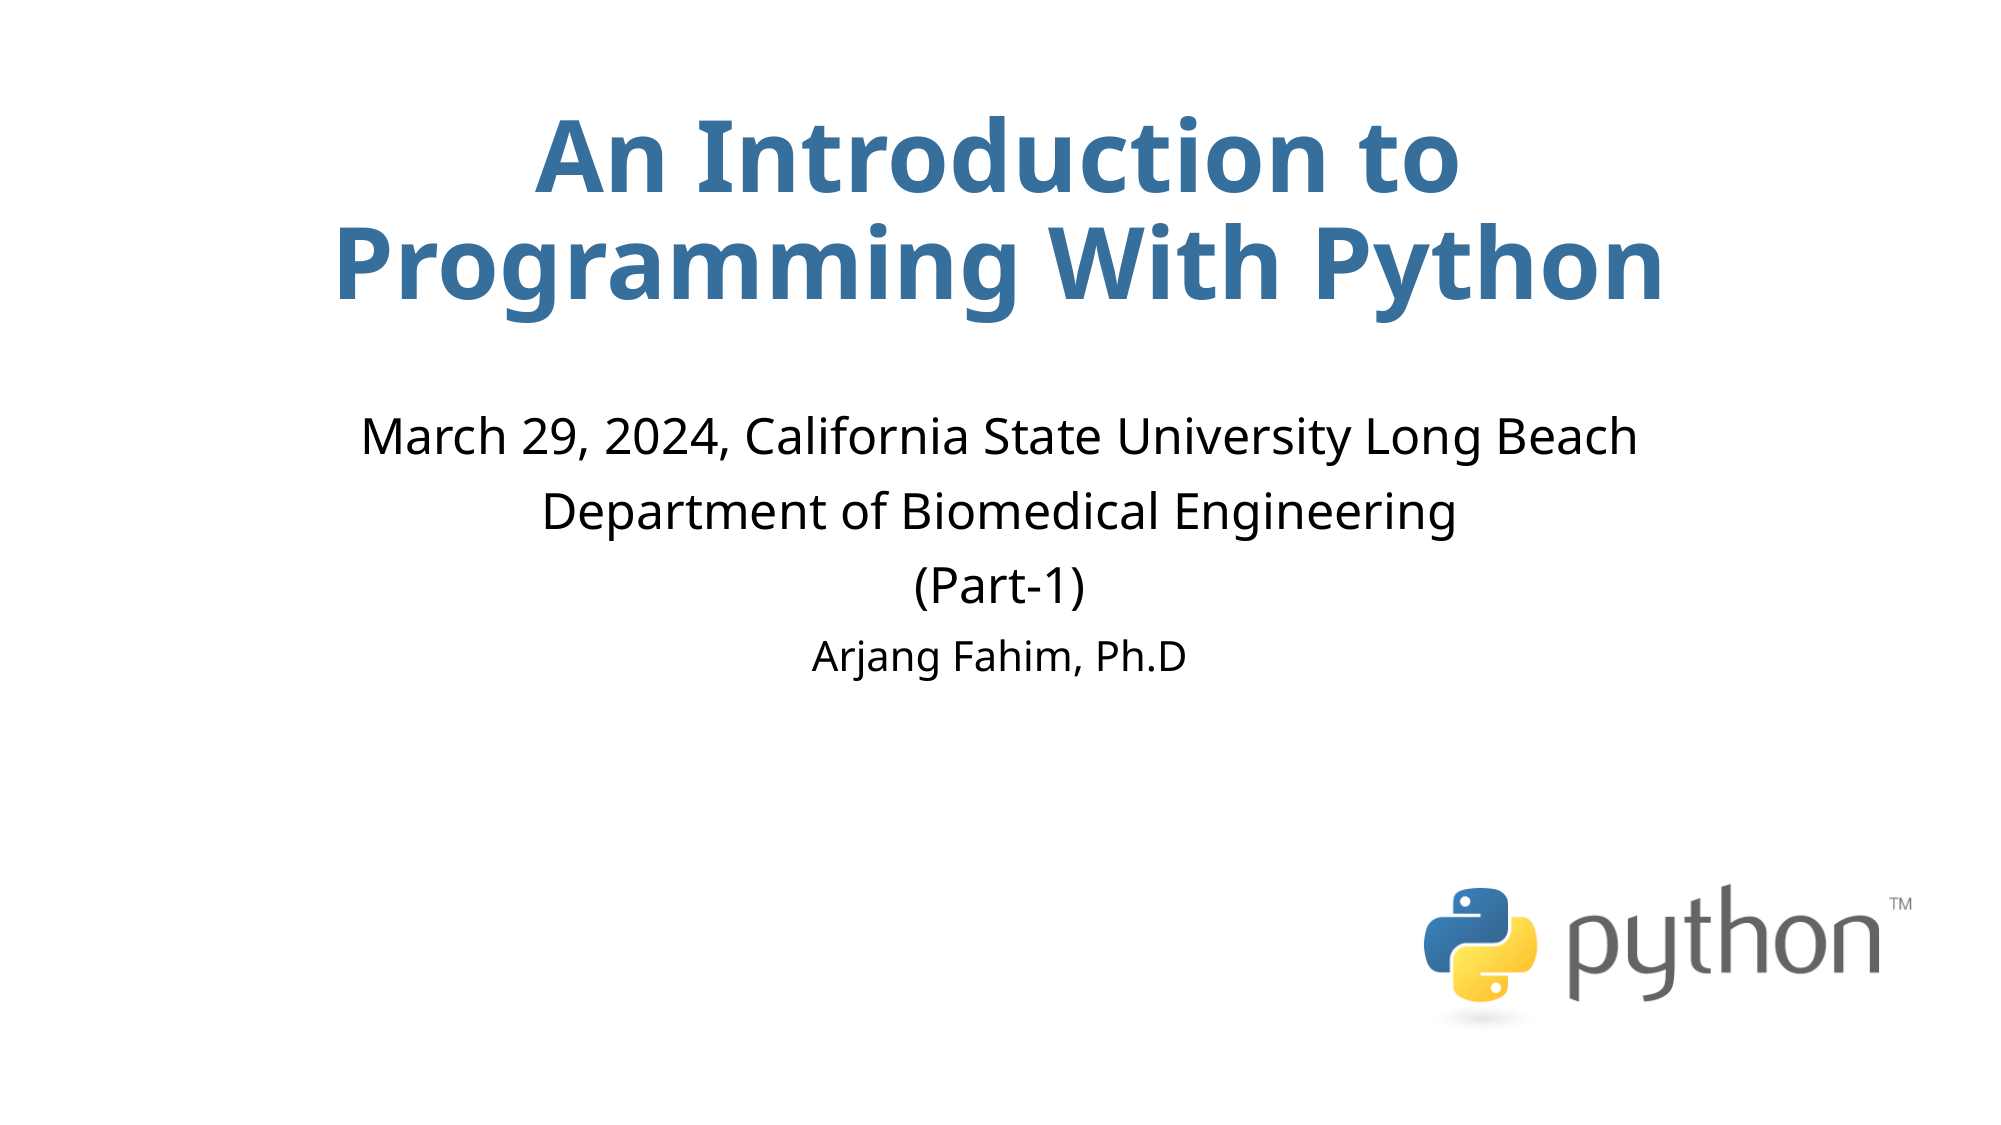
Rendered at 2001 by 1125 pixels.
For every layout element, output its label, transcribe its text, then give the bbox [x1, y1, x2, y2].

title An Introduction to Programming With Python [249, 69, 1750, 330]
picture [1343, 854, 1959, 1063]
subtitle March 29, 2024, California State University Long Beach Department of Biomedical Engineering (Part-1) Arjang Fahim, Ph.D [249, 403, 1750, 880]
